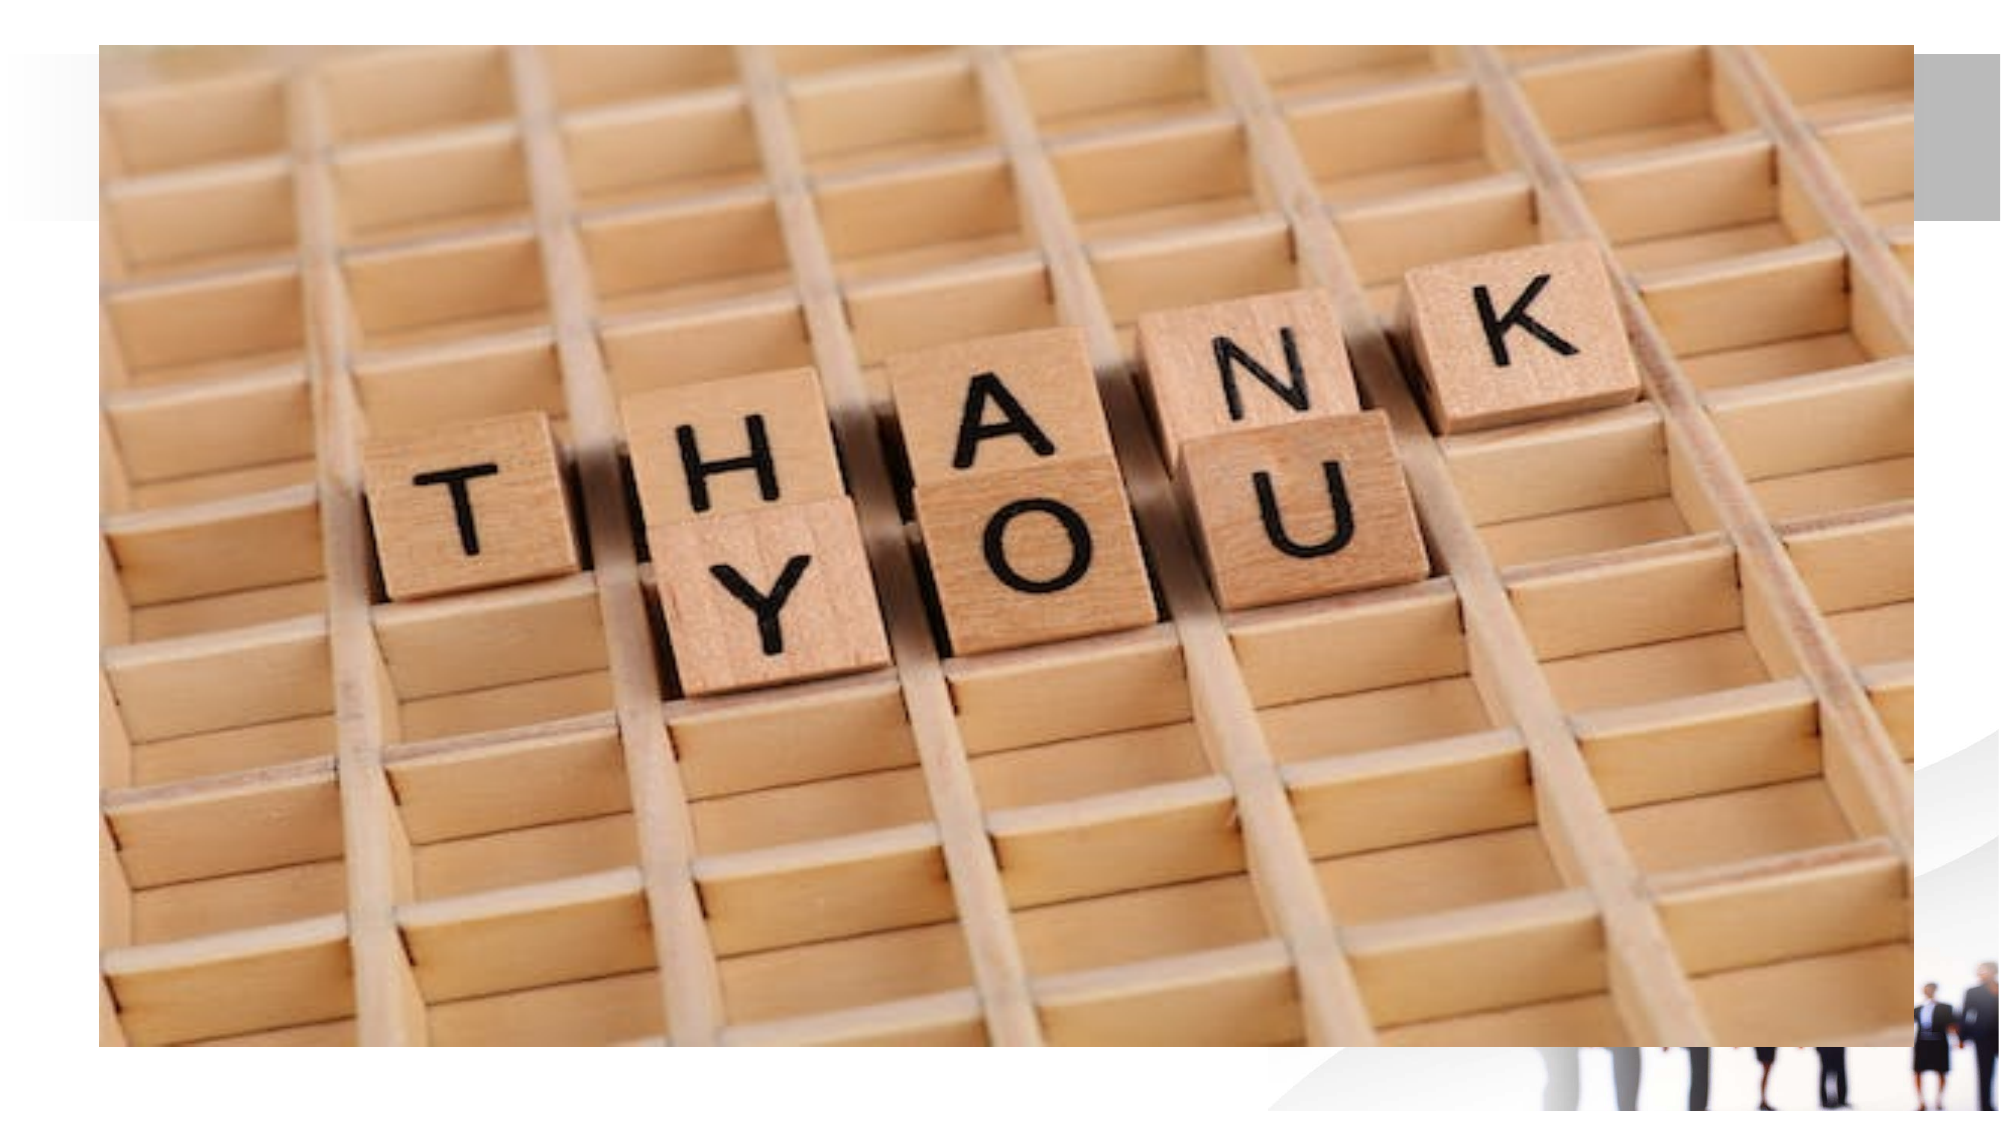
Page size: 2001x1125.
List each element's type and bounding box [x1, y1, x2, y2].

picture [1268, 728, 1999, 1111]
list [99, 45, 1914, 1048]
